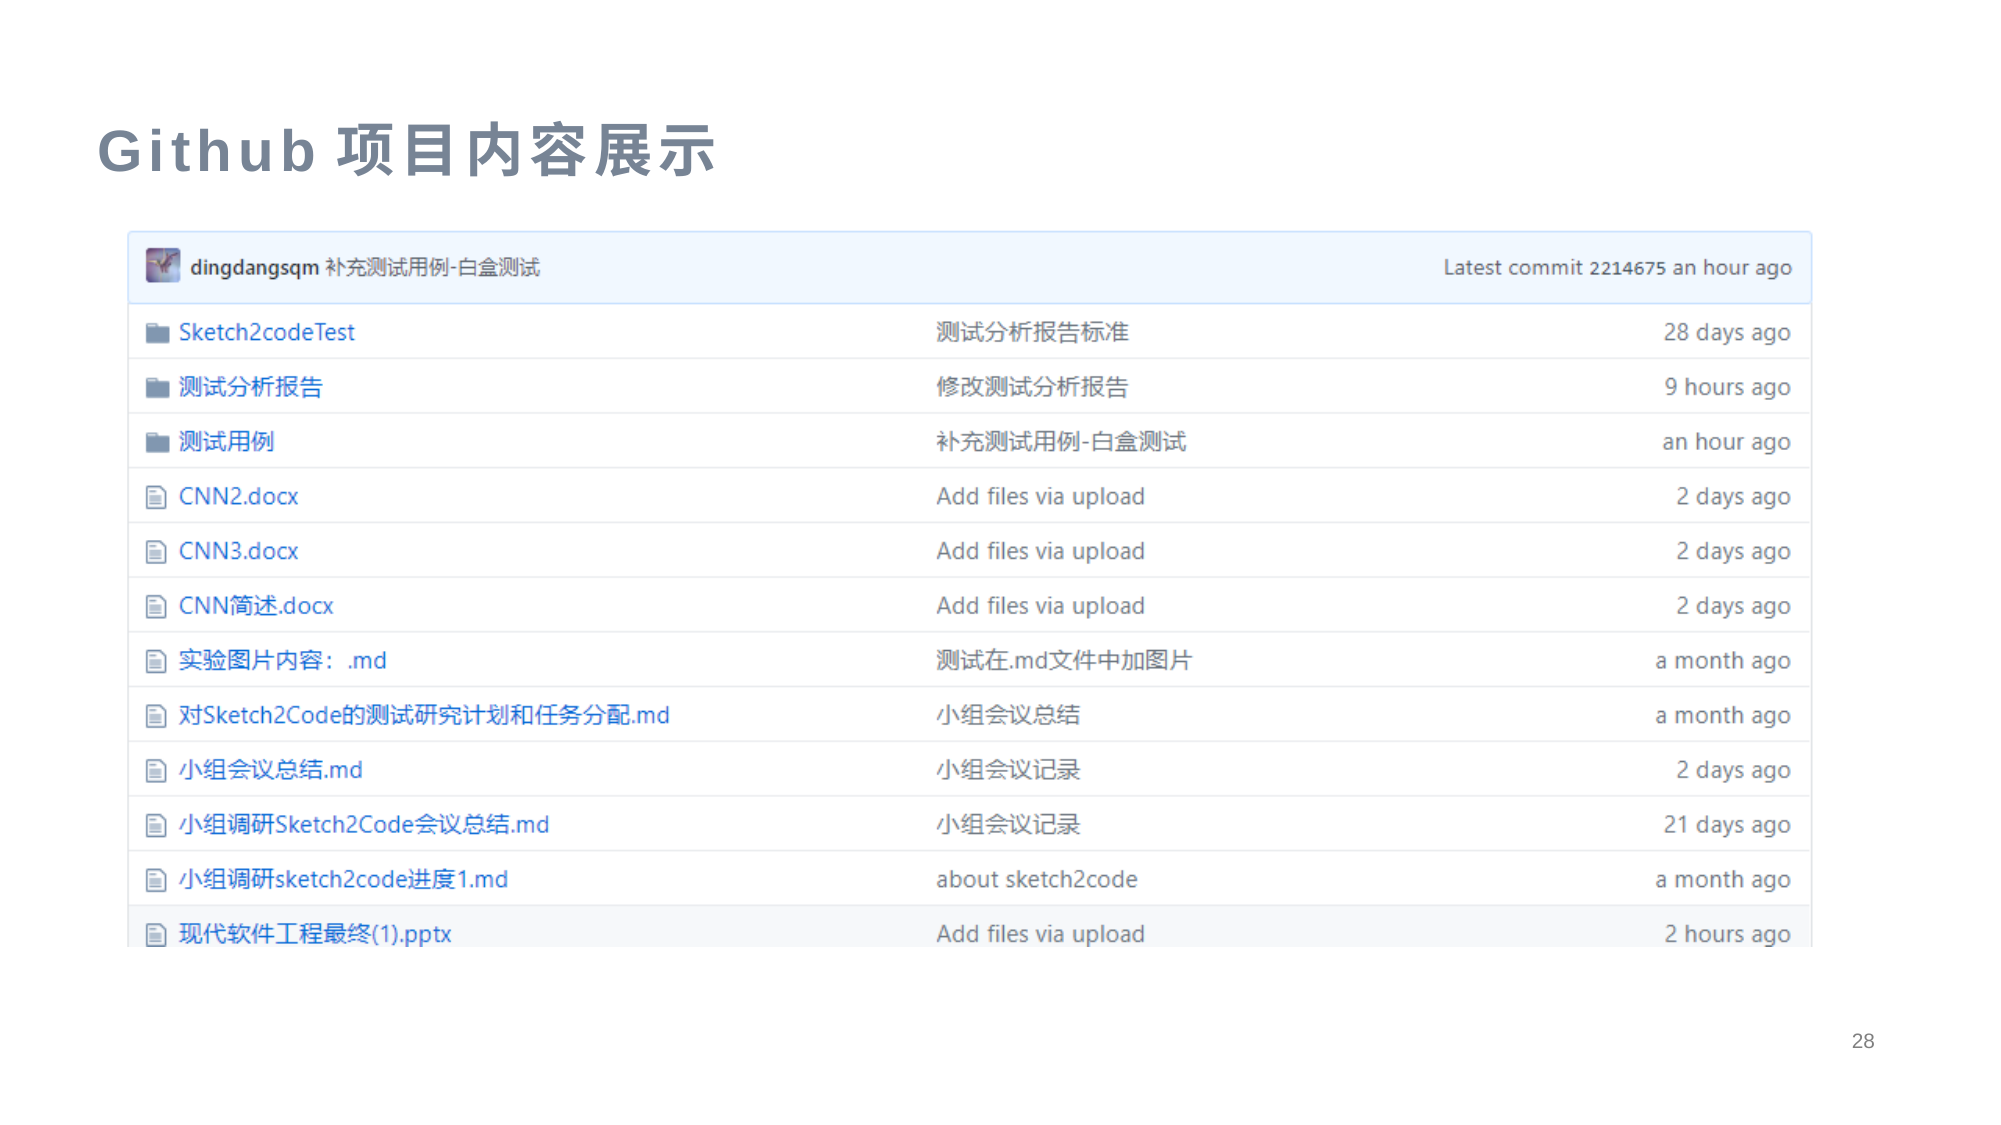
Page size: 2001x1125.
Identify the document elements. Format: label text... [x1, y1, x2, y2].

picture [126, 228, 1819, 947]
title Github项目内容展示 [82, 23, 1863, 193]
slide_number 28 [1412, 1023, 1890, 1058]
